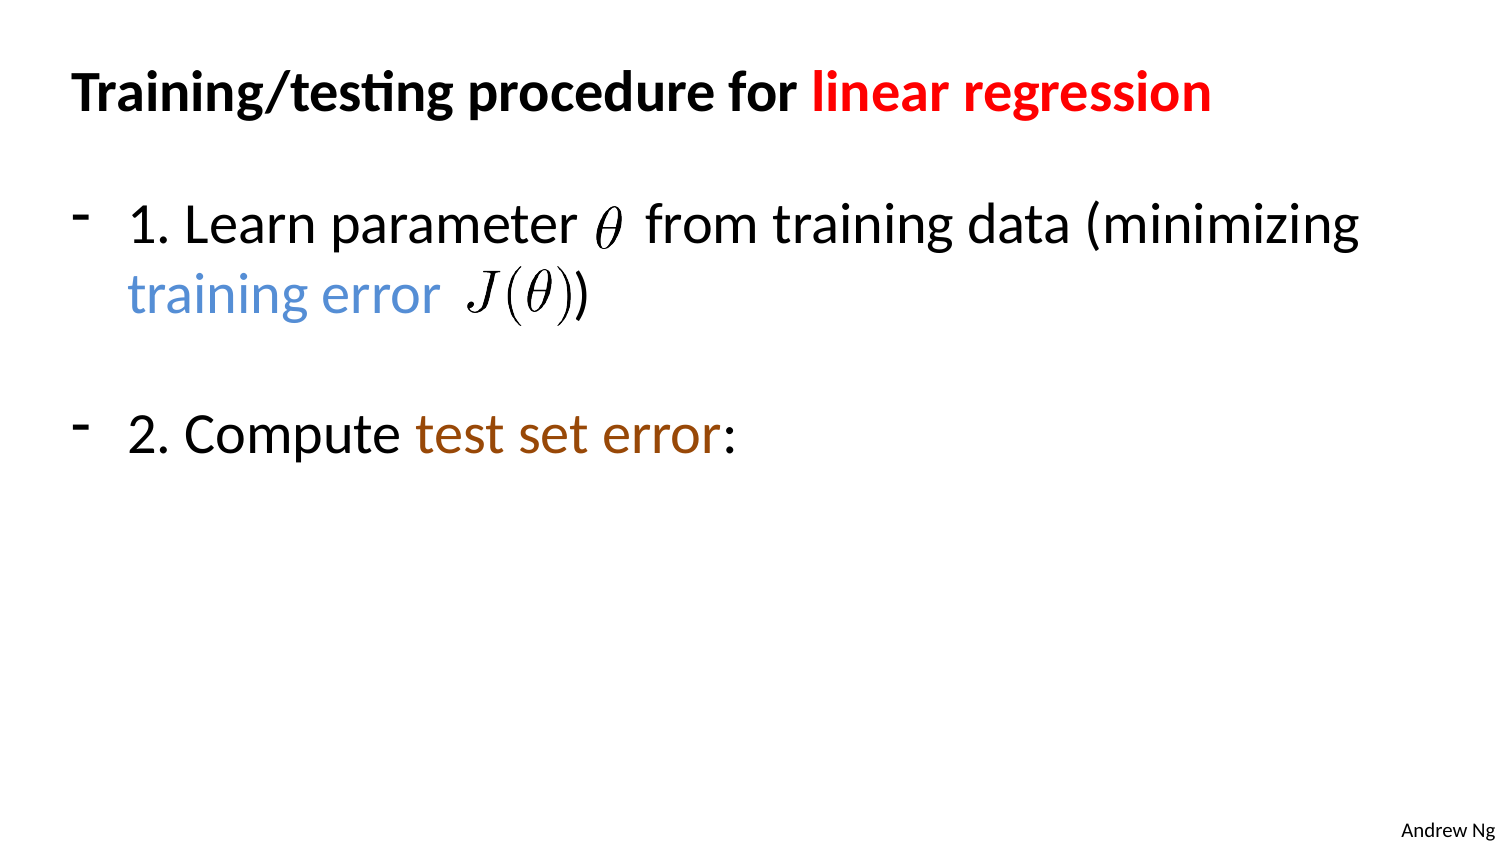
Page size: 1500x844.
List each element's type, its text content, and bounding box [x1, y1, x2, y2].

text_box Training/testing procedure for linear regression [56, 45, 1419, 131]
picture [467, 266, 571, 326]
picture [596, 206, 622, 249]
text_box 1. Learn parameter from training data (minimizing training error ) 2. Compute test set error: [56, 178, 1419, 683]
